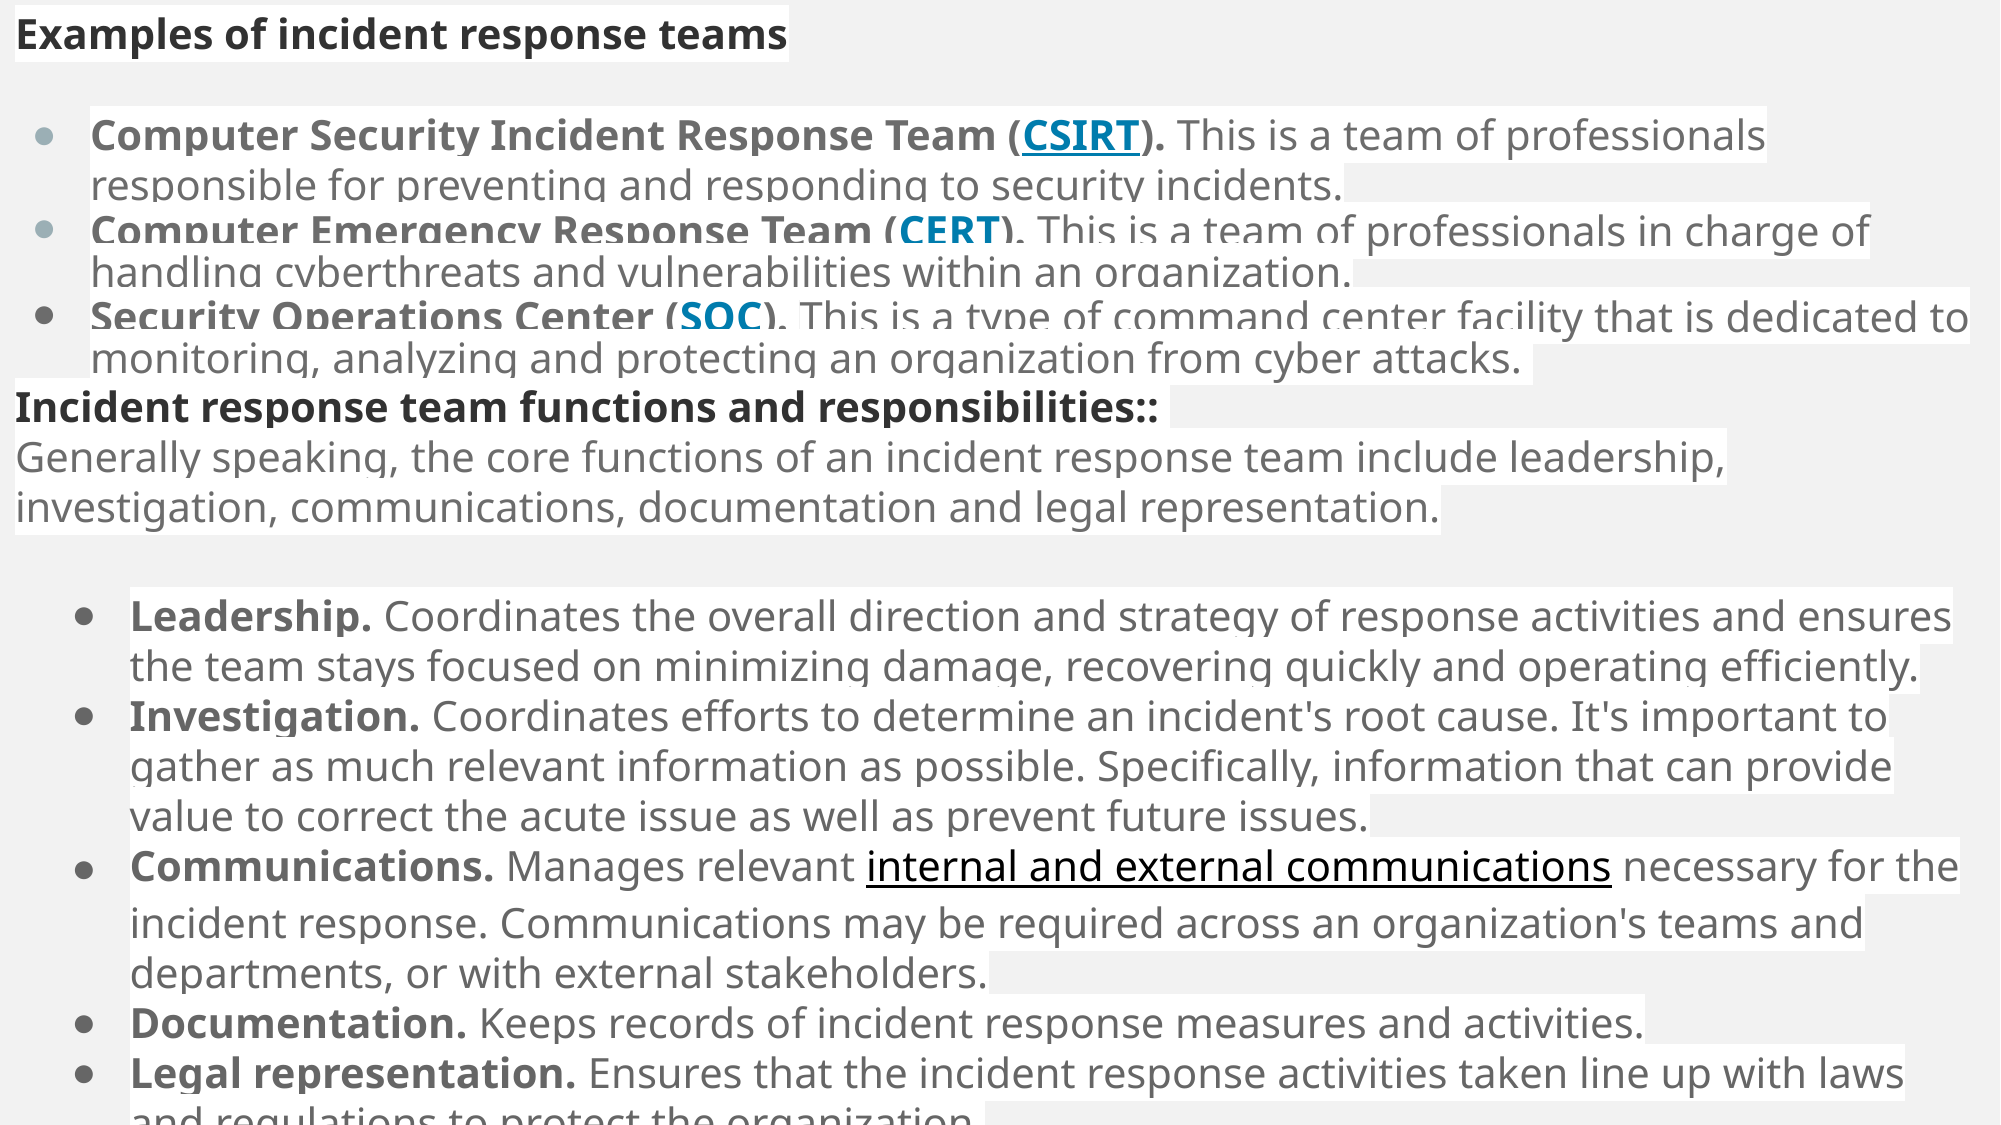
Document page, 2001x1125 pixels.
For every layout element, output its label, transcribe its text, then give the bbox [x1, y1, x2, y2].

list Examples of incident response teams Computer Security Incident Response Team (CSIRT). This is a team of professionals responsible for preventing and responding to security incidents. Computer Emergency Response Team (CERT). This is a team of professionals in charge of handling cyberthreats and vulnerabilities within an organization. Security Operations Center (SOC). This is a type of command center facility that is dedicated to monitoring, analyzing and protecting an organization from cyber attacks. Incident response team functions and responsibilities:: Generally speaking, the core functions of an incident response team include leadership, investigation, communications, documentation and legal representation. Leadership. Coordinates the overall direction and strategy of response activities and ensures the team stays focused on minimizing damage, recovering quickly and operating efficiently. Investigation. Coordinates efforts to determine an incident's root cause. It's important to gather as much relevant information as possible. Specifically, information that can provide value to correct the acute issue as well as prevent future issues. Communications. Manages relevant internal and external communications necessary for the incident response. Communications may be required across an organization's teams and departments, or with external stakeholders. Documentation. Keeps records of incident response measures and activities. Legal representation. Ensures that the incident response activities taken line up with laws and regulations to protect the organization. [0, 0, 2000, 1125]
